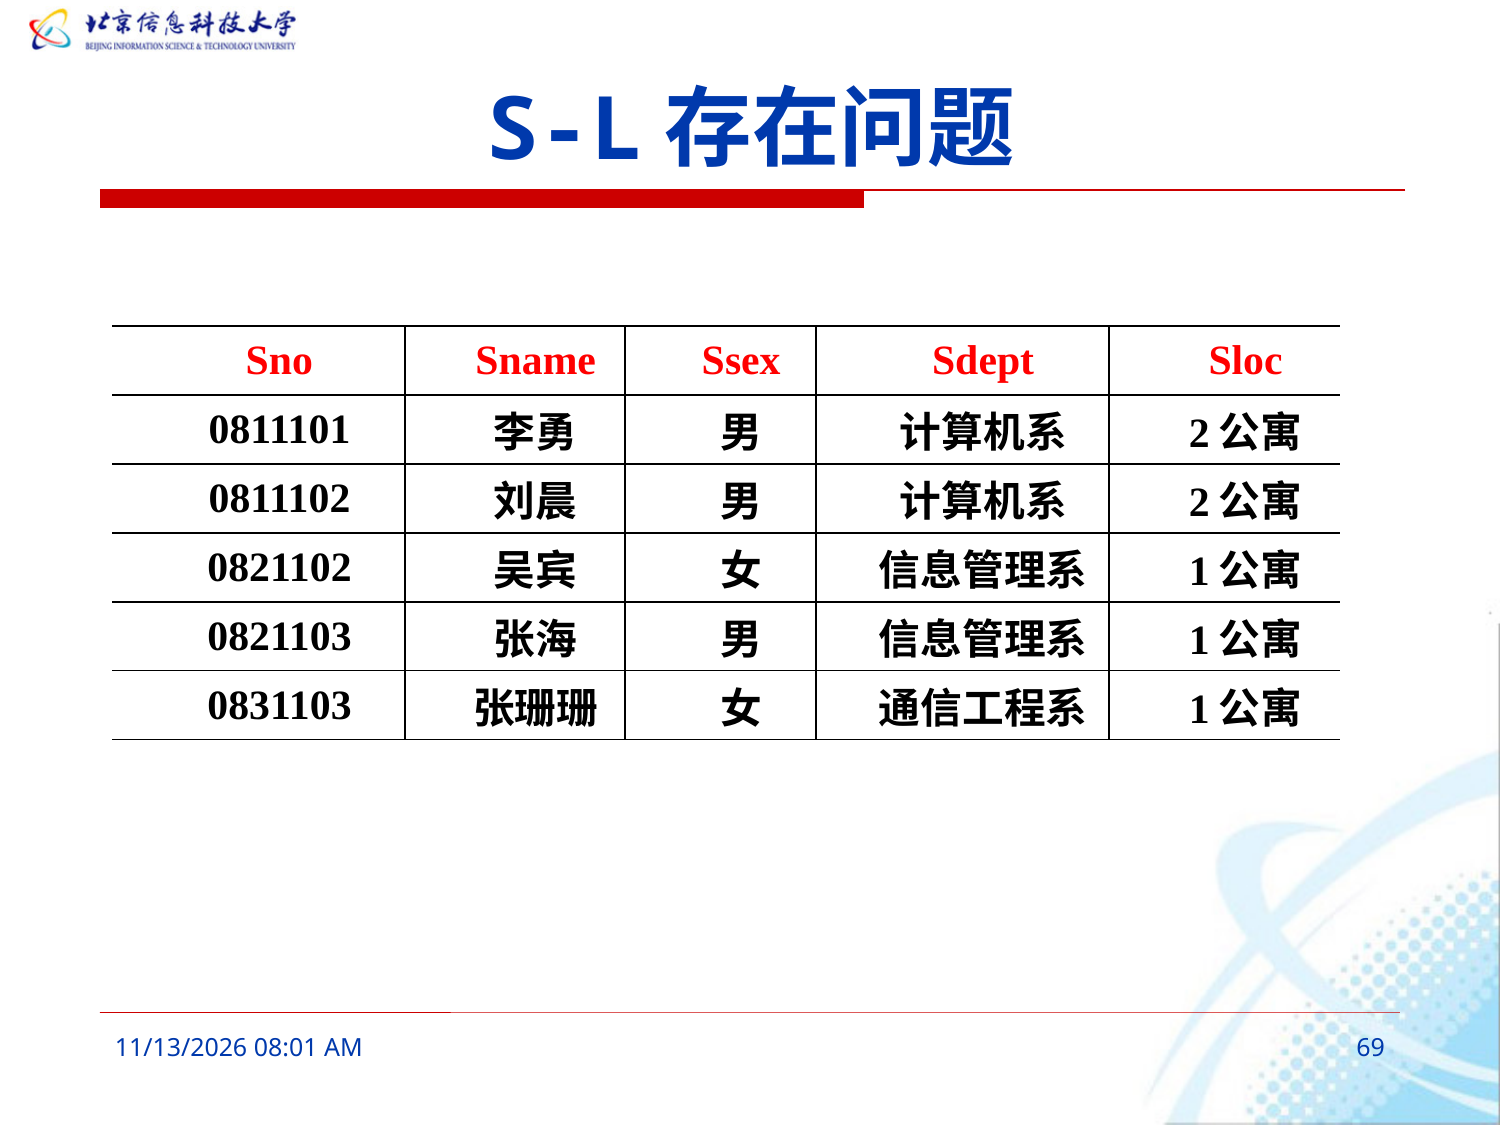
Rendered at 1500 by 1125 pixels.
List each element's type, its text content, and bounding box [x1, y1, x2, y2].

table_cell 女 [626, 671, 815, 739]
table_header Sname [406, 327, 624, 394]
picture [0, 0, 1500, 1125]
table_header Sno [112, 327, 404, 394]
table_cell 1公寓 [1110, 534, 1340, 601]
table_cell 男 [626, 396, 815, 463]
table_cell 信息管理系 [817, 534, 1108, 601]
table_cell 男 [626, 603, 815, 670]
table_cell 刘晨 [406, 465, 624, 532]
table_header Ssex [626, 327, 815, 394]
table_cell 0821103 [112, 603, 404, 670]
table_cell 通信工程系 [817, 671, 1108, 739]
table_header Sdept [817, 327, 1108, 394]
table_cell 张海 [406, 603, 624, 670]
table_cell 男 [626, 465, 815, 532]
table_cell 1公寓 [1110, 671, 1340, 739]
slide_number 69 [1074, 1024, 1401, 1103]
table_cell 计算机系 [817, 396, 1108, 463]
table_cell 1公寓 [1110, 603, 1340, 670]
table_cell 李勇 [406, 396, 624, 463]
table_header Sloc [1110, 327, 1340, 394]
table_cell 2公寓 [1110, 465, 1340, 532]
table_cell 张珊珊 [406, 671, 624, 739]
table_cell 0811101 [112, 396, 404, 463]
table_cell 女 [626, 534, 815, 601]
table_cell 0821102 [112, 534, 404, 601]
table_cell 计算机系 [817, 465, 1108, 532]
table_cell 信息管理系 [817, 603, 1108, 670]
table_cell 2公寓 [1110, 396, 1340, 463]
title S-L存在问题 [93, 49, 1407, 185]
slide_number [99, 1024, 432, 1103]
table_cell 0831103 [112, 671, 404, 739]
table_cell 0811102 [112, 465, 404, 532]
table_cell 吴宾 [406, 534, 624, 601]
